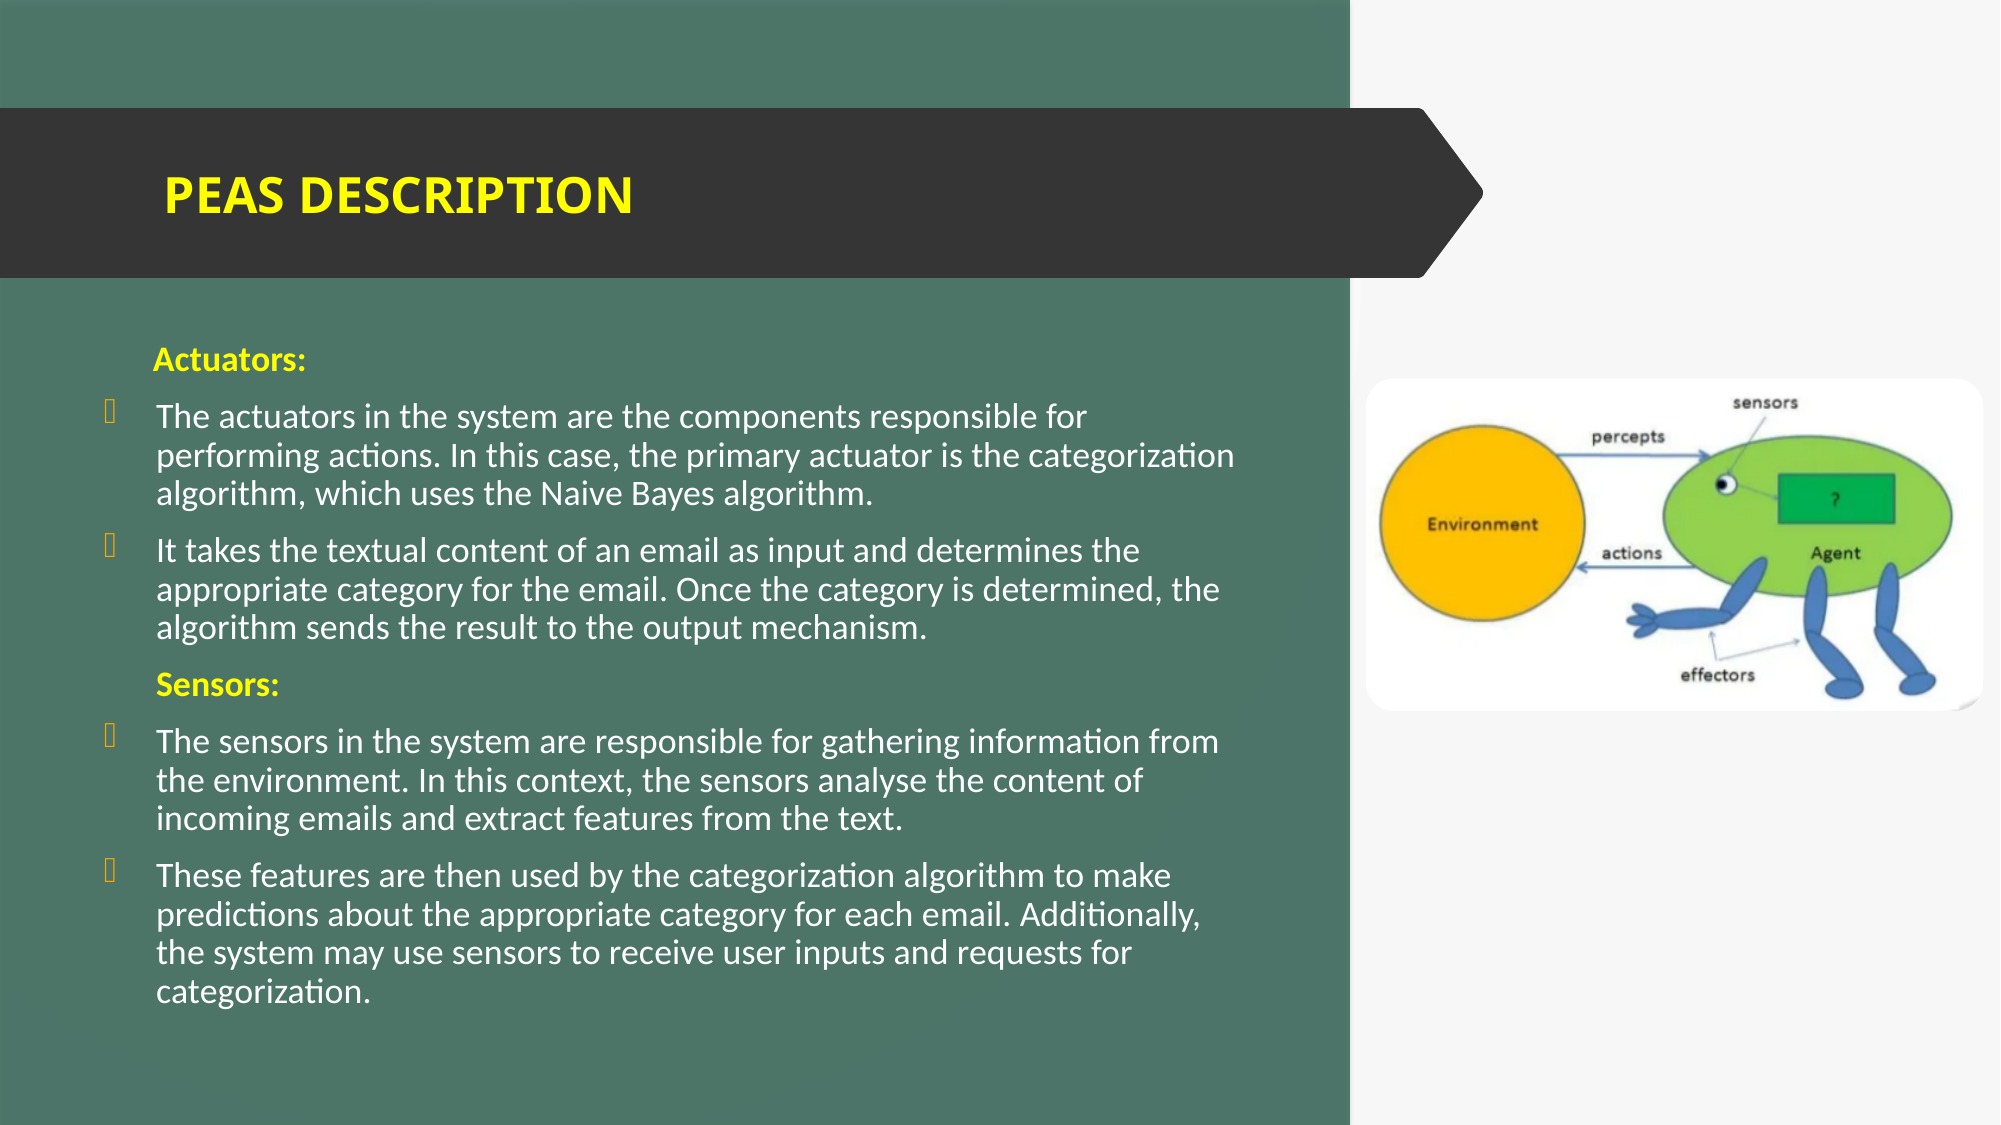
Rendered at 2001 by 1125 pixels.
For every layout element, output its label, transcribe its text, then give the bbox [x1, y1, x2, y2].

text_box [1351, 0, 2000, 1125]
text_box [0, 278, 1351, 1125]
title [88, 129, 1262, 257]
text_box PEAS DESCRIPTION [148, 156, 1381, 232]
picture [1365, 378, 1984, 712]
text_box [0, 0, 1351, 108]
text_box [0, 108, 1484, 278]
list Actuators: The actuators in the system are the components responsible for performing actions. In this case, the primary actuator is the categorization algorithm, which uses the Naive Bayes algorithm. It takes the textual content of an email as input and determines the appropriate category for the email. Once the category is determined, the algorithm sends the result to the output mechanism. Sensors: The sensors in the system are responsible for gathering information from the environment. In this context, the sensors analyse the content of incoming emails and extract features from the text. These features are then used by the categorization algorithm to make predictions about the appropriate category for each email. Additionally, the system may use sensors to receive user inputs and requests for categorization. [88, 333, 1262, 1026]
